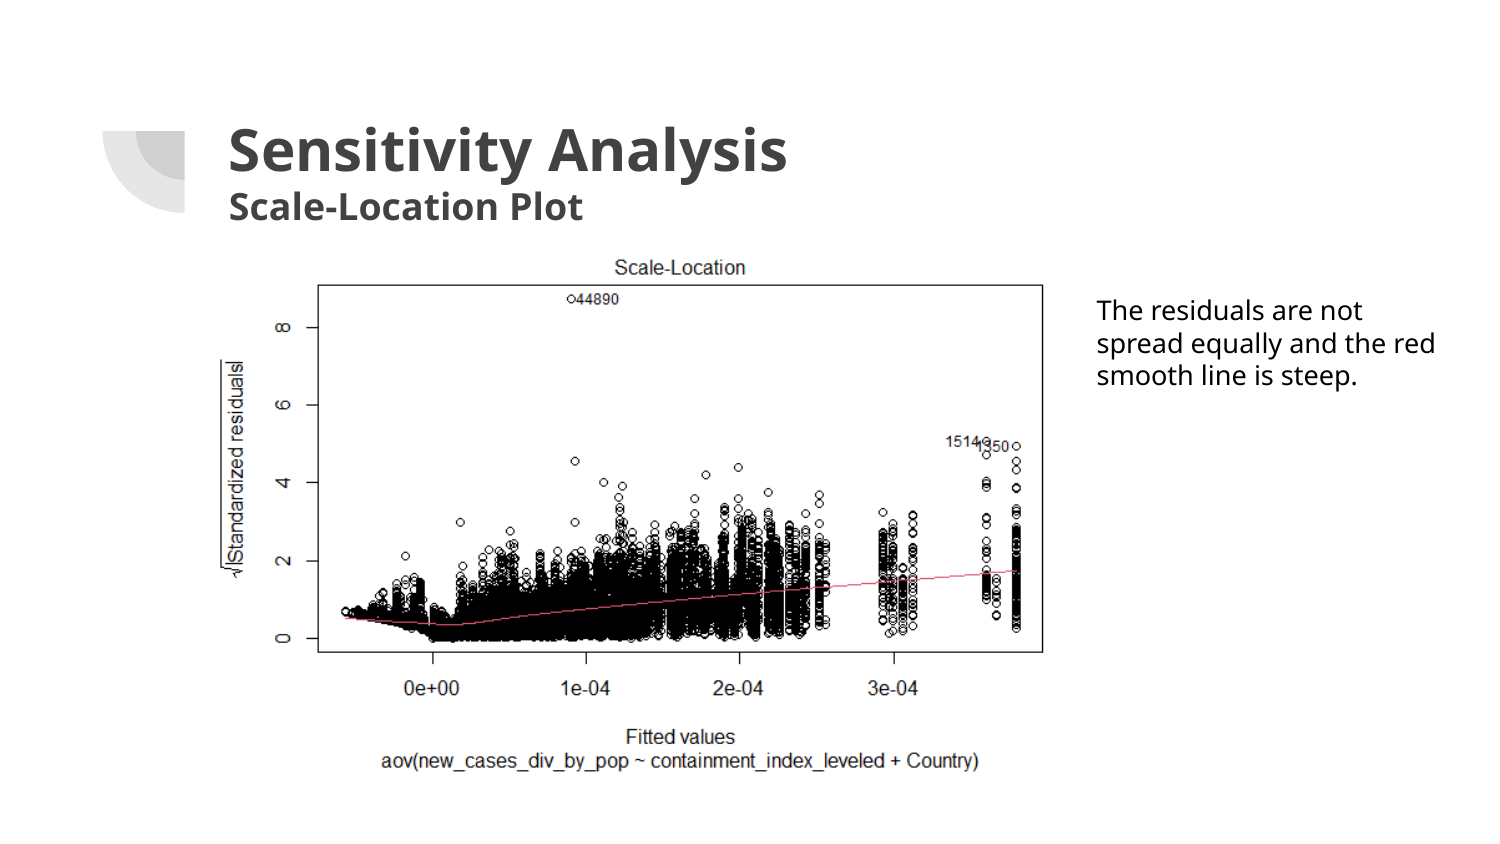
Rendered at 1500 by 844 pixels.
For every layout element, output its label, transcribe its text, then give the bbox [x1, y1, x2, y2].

title Sensitivity Analysis Scale-Location Plot [213, 98, 1368, 263]
text_box The residuals are not spread equally and the red smooth line is steep. [1081, 278, 1461, 581]
picture [213, 241, 1057, 779]
